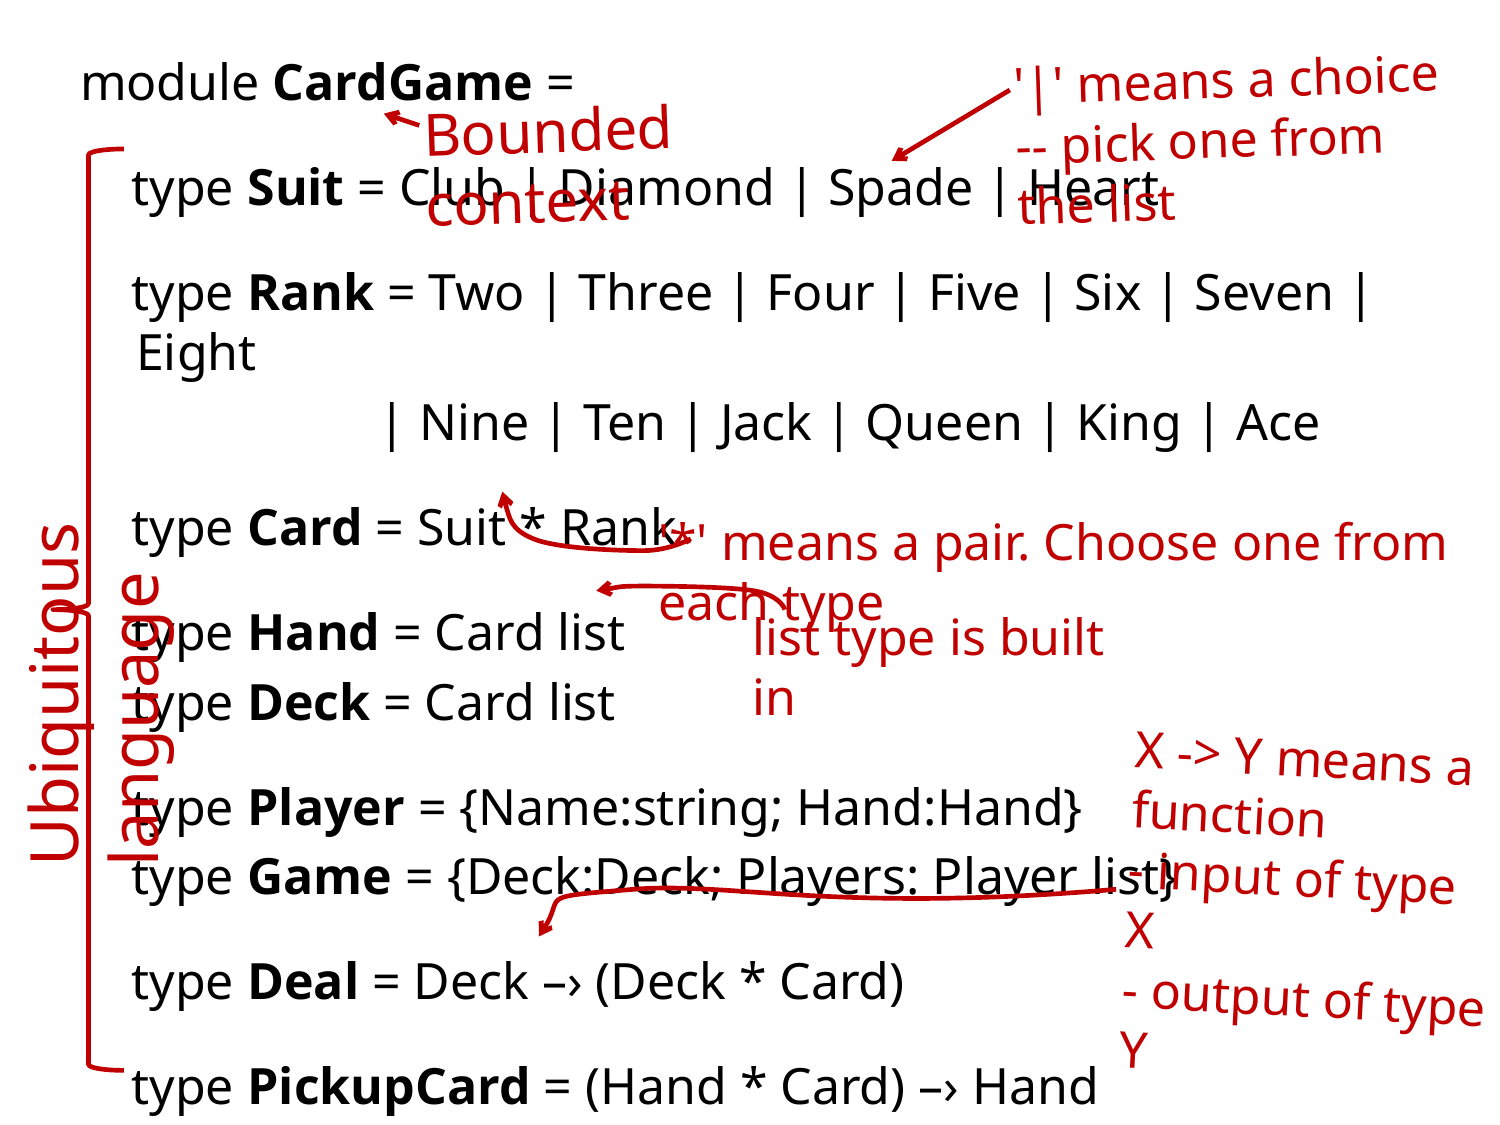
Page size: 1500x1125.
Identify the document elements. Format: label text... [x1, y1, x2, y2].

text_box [383, 113, 420, 126]
text_box [538, 887, 1117, 937]
text_box Bounded context [407, 78, 798, 247]
text_box [87, 148, 124, 243]
list module CardGame = type Suit = Club | Diamond | Spade | Heart type Rank = Two | Three | Four | Five | Six | Seven | Eight | Nine | Ten | Jack | Queen | King | Ace type Card = Suit * Rank type Hand = Card list type Deck = Card list type Player = {Name:string; Hand:Hand} type Game = {Deck:Deck; Players: Player list} type Deal = Deck –› (Deck * Card) type PickupCard = (Hand * Card) –› Hand [64, 42, 1415, 1083]
text_box [498, 491, 692, 552]
text_box [87, 882, 124, 1072]
text_box Ubiquitous language [4, 243, 179, 882]
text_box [891, 89, 1010, 162]
text_box list type is built in [738, 597, 1128, 733]
text_box '*' means a pair. Choose one from each type [643, 503, 1489, 639]
text_box X -> Y means a function - input of type X - output of type Y [1102, 710, 1500, 1105]
text_box [596, 581, 786, 610]
text_box '|' means a choice -- pick one from the list [997, 31, 1470, 243]
